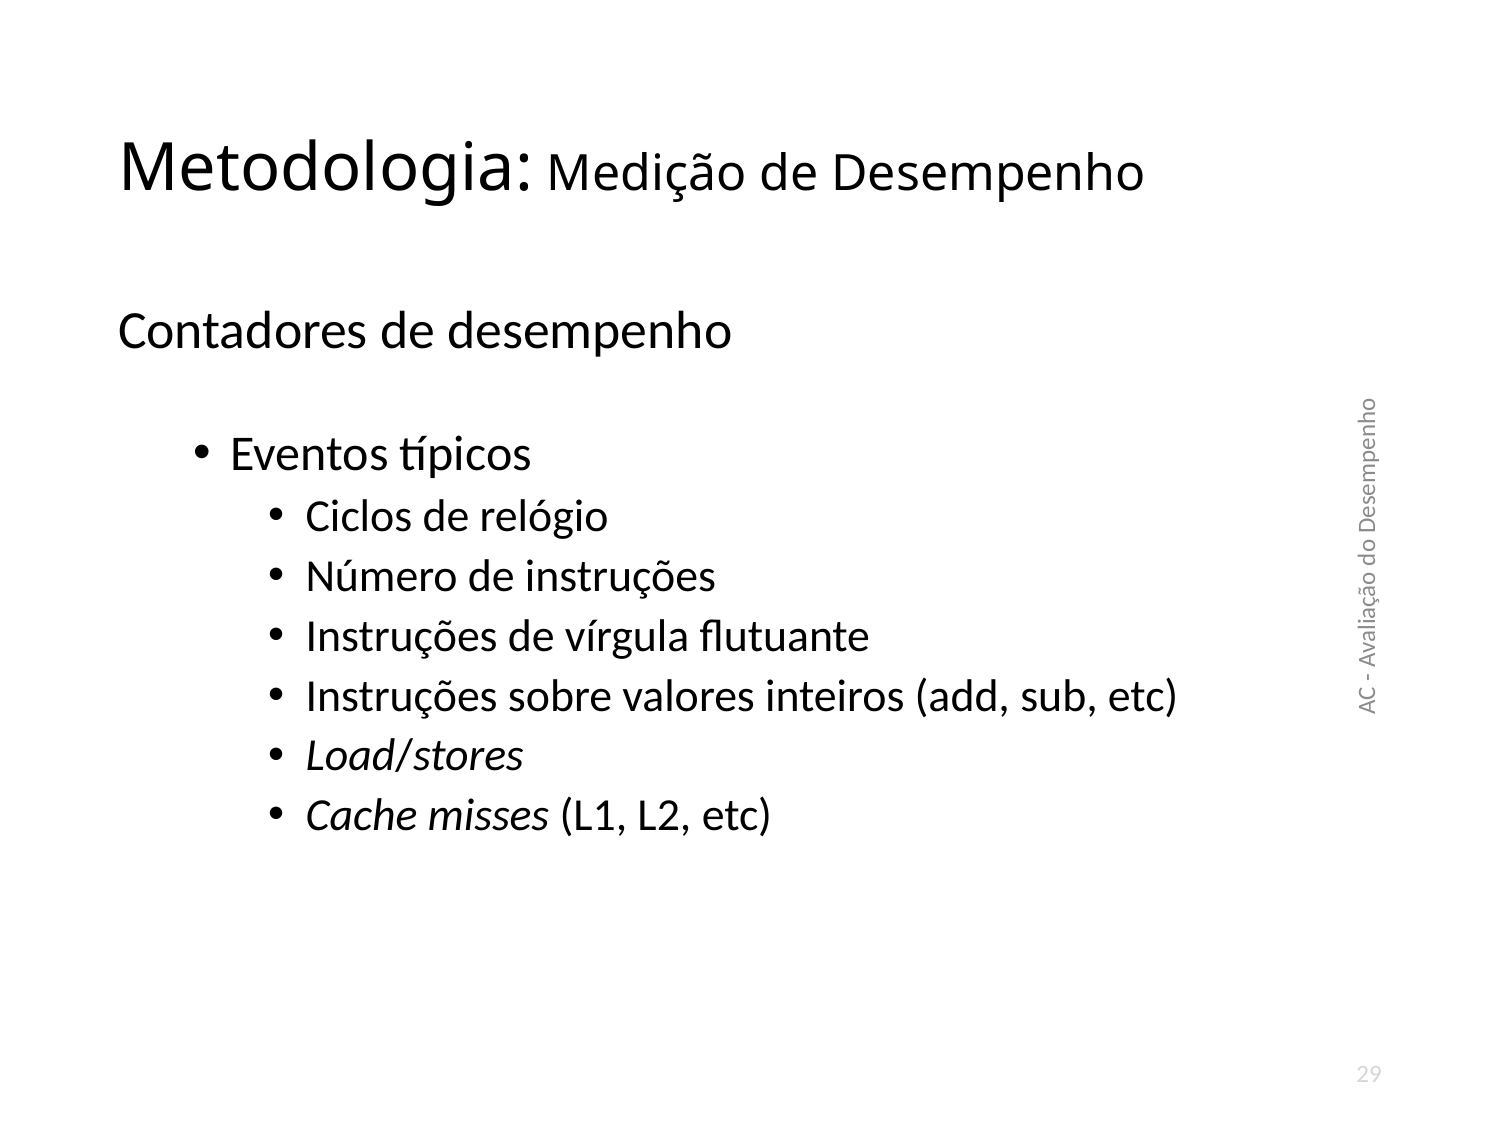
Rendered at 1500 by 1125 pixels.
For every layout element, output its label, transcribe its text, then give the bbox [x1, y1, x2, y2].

title Metodologia: Medição de Desempenho [103, 59, 1397, 278]
footer AC - Avaliação do Desempenho [1335, 137, 1396, 976]
slide_number 29 [1059, 1042, 1397, 1103]
list Contadores de desempenho Eventos típicos Ciclos de relógio Número de instruções Instruções de vírgula flutuante Instruções sobre valores inteiros (add, sub, etc) Load/stores Cache misses (L1, L2, etc) [103, 299, 1397, 1014]
